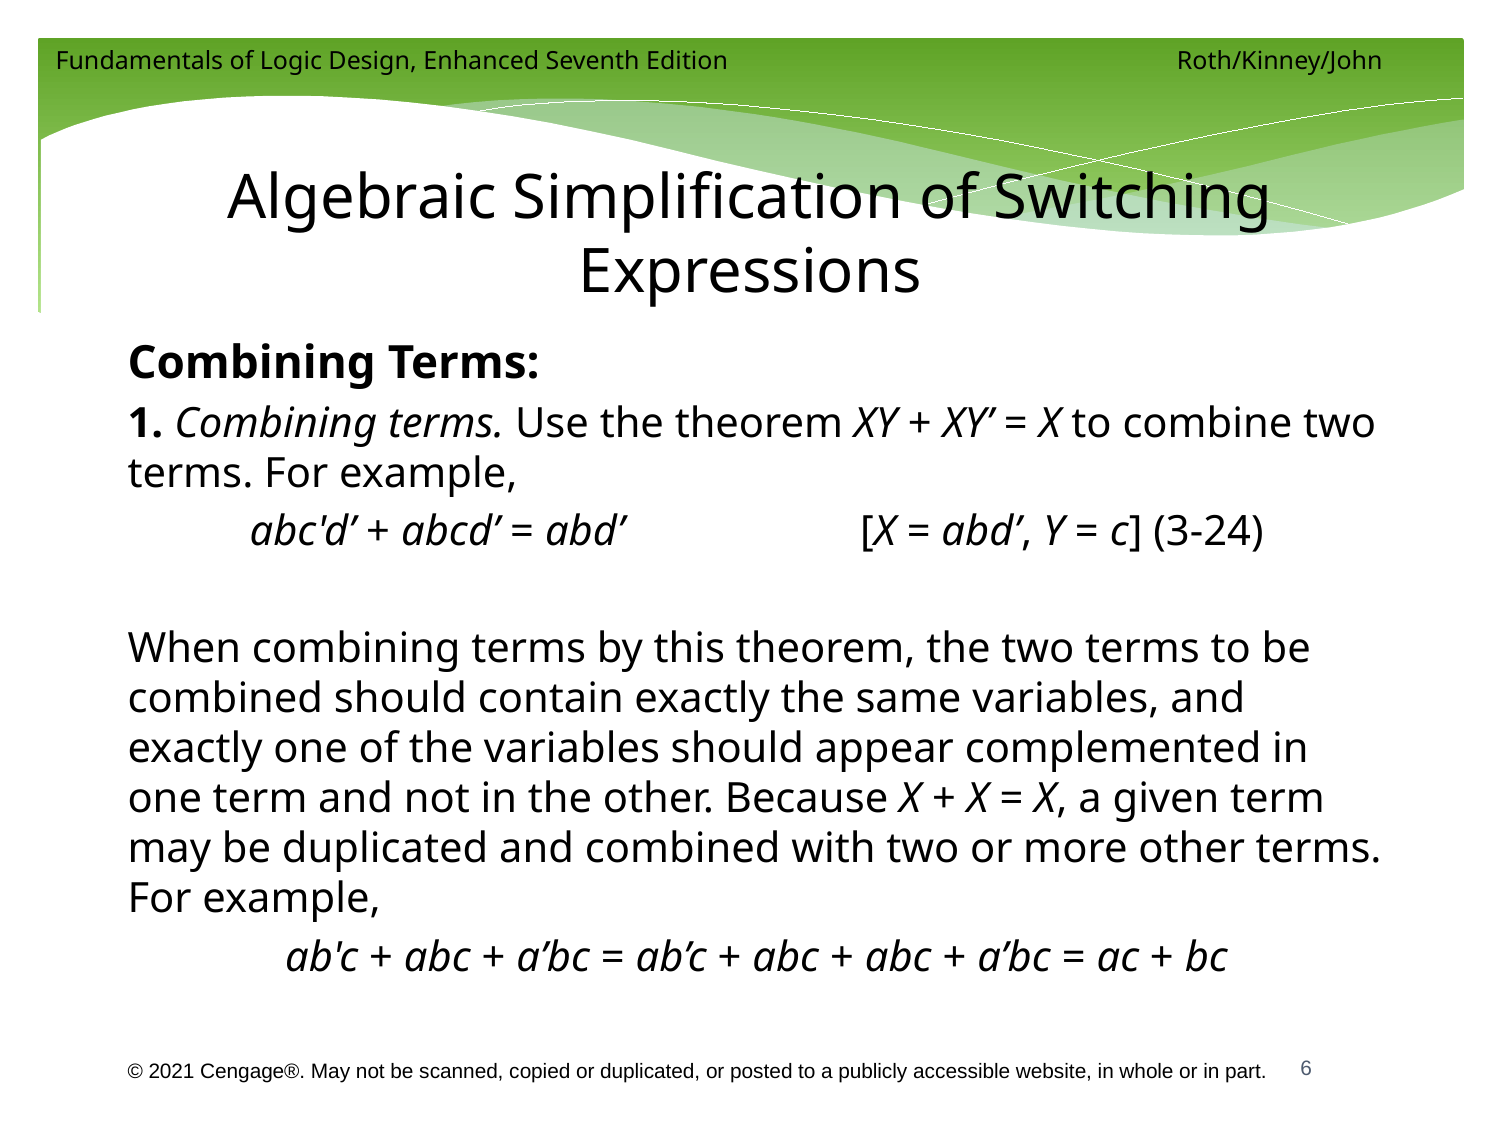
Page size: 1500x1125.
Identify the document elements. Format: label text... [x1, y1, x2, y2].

title Algebraic Simplification of Switching Expressions [112, 149, 1389, 313]
subtitle Combining Terms: 1. Combining terms. Use the theorem XY + XY’ = X to combine two terms. For example, abc'd’ + abcd’ = abd’ [X = abd’, Y = c] (3-24) When combining terms by this theorem, the two terms to be combined should contain exactly the same variables, and exactly one of the variables should appear complemented in one term and not in the other. Because X + X = X, a given term may be duplicated and combined with two or more other terms. For example, ab'c + abc + a’bc = ab’c + abc + abc + a’bc = ac + bc [112, 324, 1401, 963]
slide_number 6 [1210, 1036, 1402, 1097]
text_box [137, 396, 1426, 1035]
